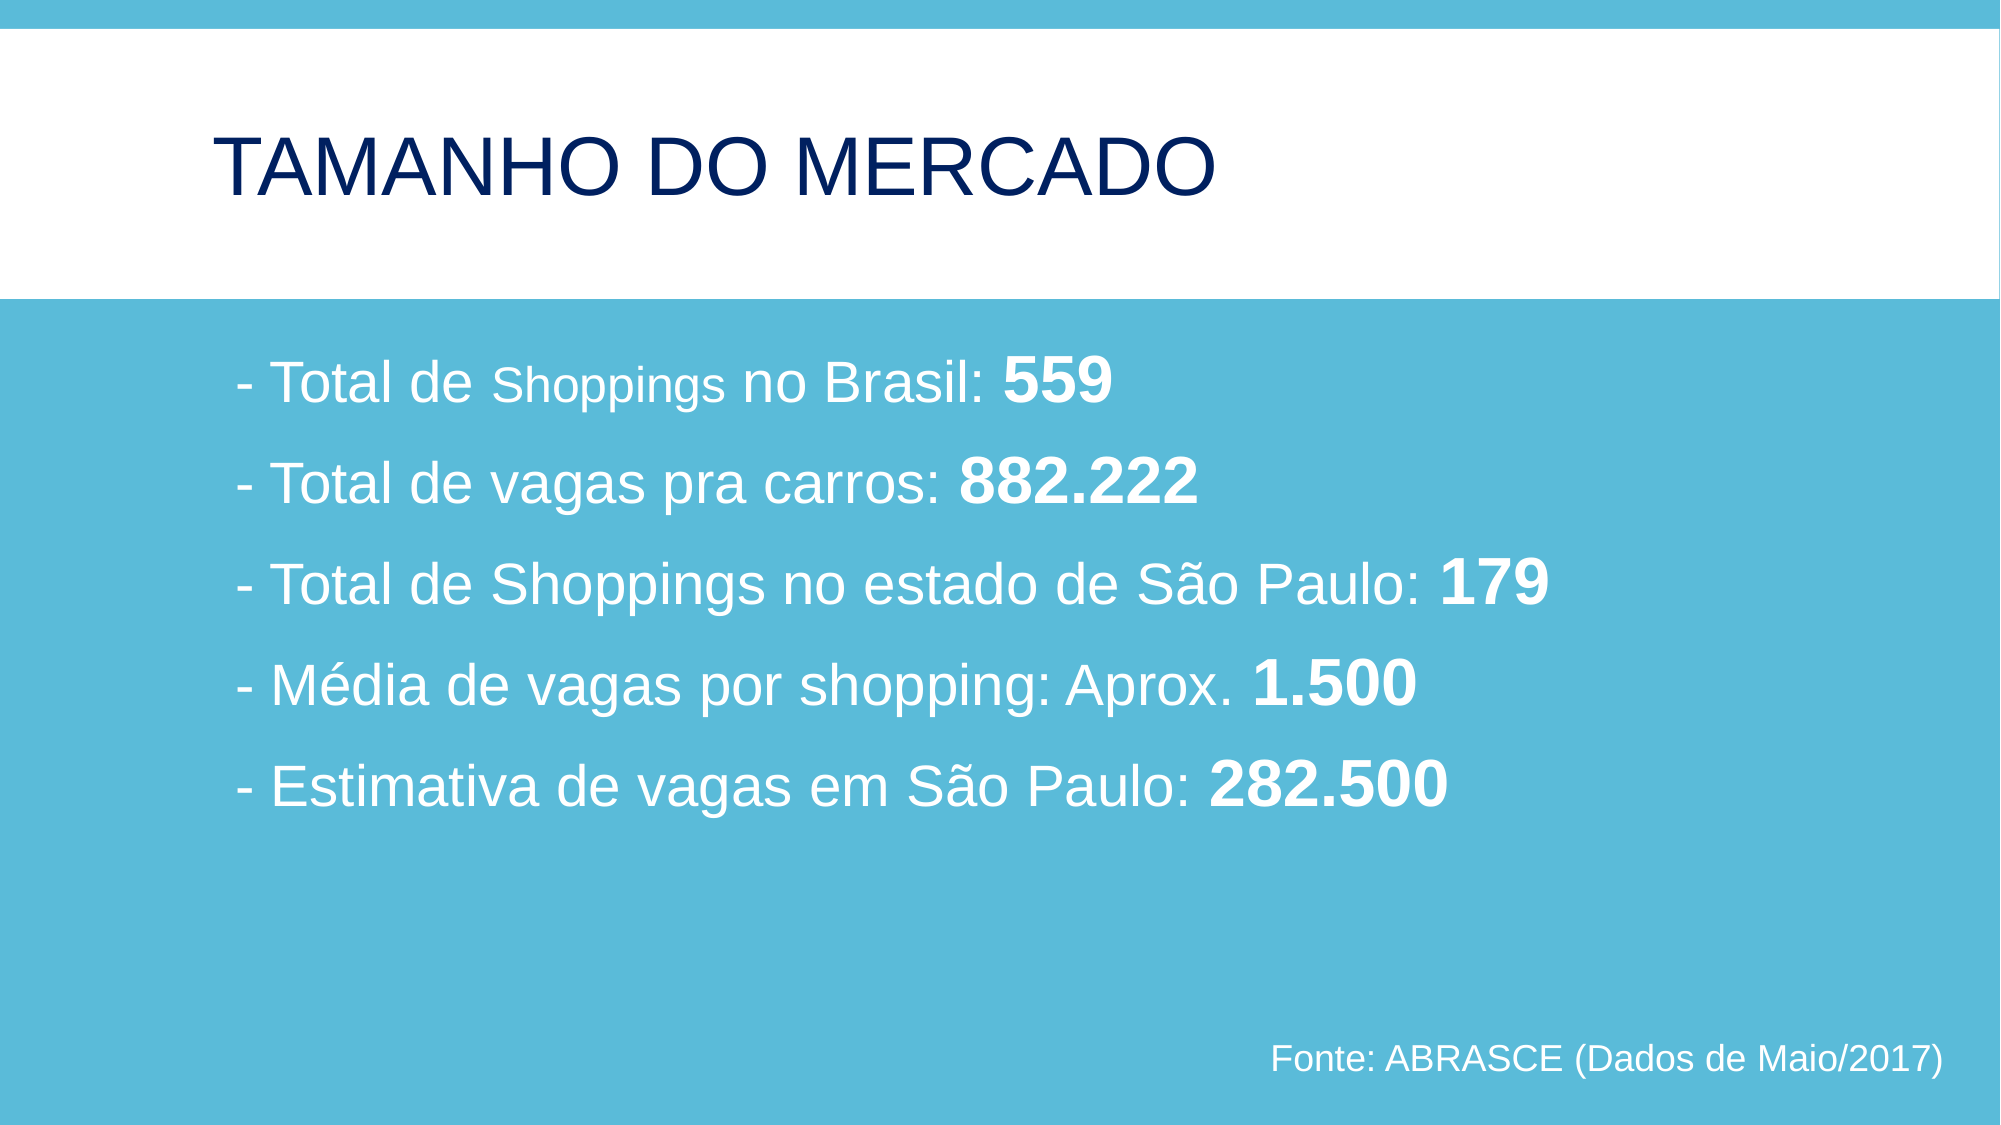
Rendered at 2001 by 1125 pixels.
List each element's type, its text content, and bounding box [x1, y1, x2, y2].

text_box Fonte: ABRASCE (Dados de Maio/2017) [1232, 1024, 2000, 1102]
title TAMANHO DO MERCADO [197, 46, 1803, 295]
list - Total de Shoppings no Brasil: 559 - Total de vagas pra carros: 882.222 - Total de Shoppings no estado de São Paulo: 179 - Média de vagas por shopping: Aprox. 1.500 - Estimativa de vagas em São Paulo: 282.500 [197, 329, 1803, 1020]
